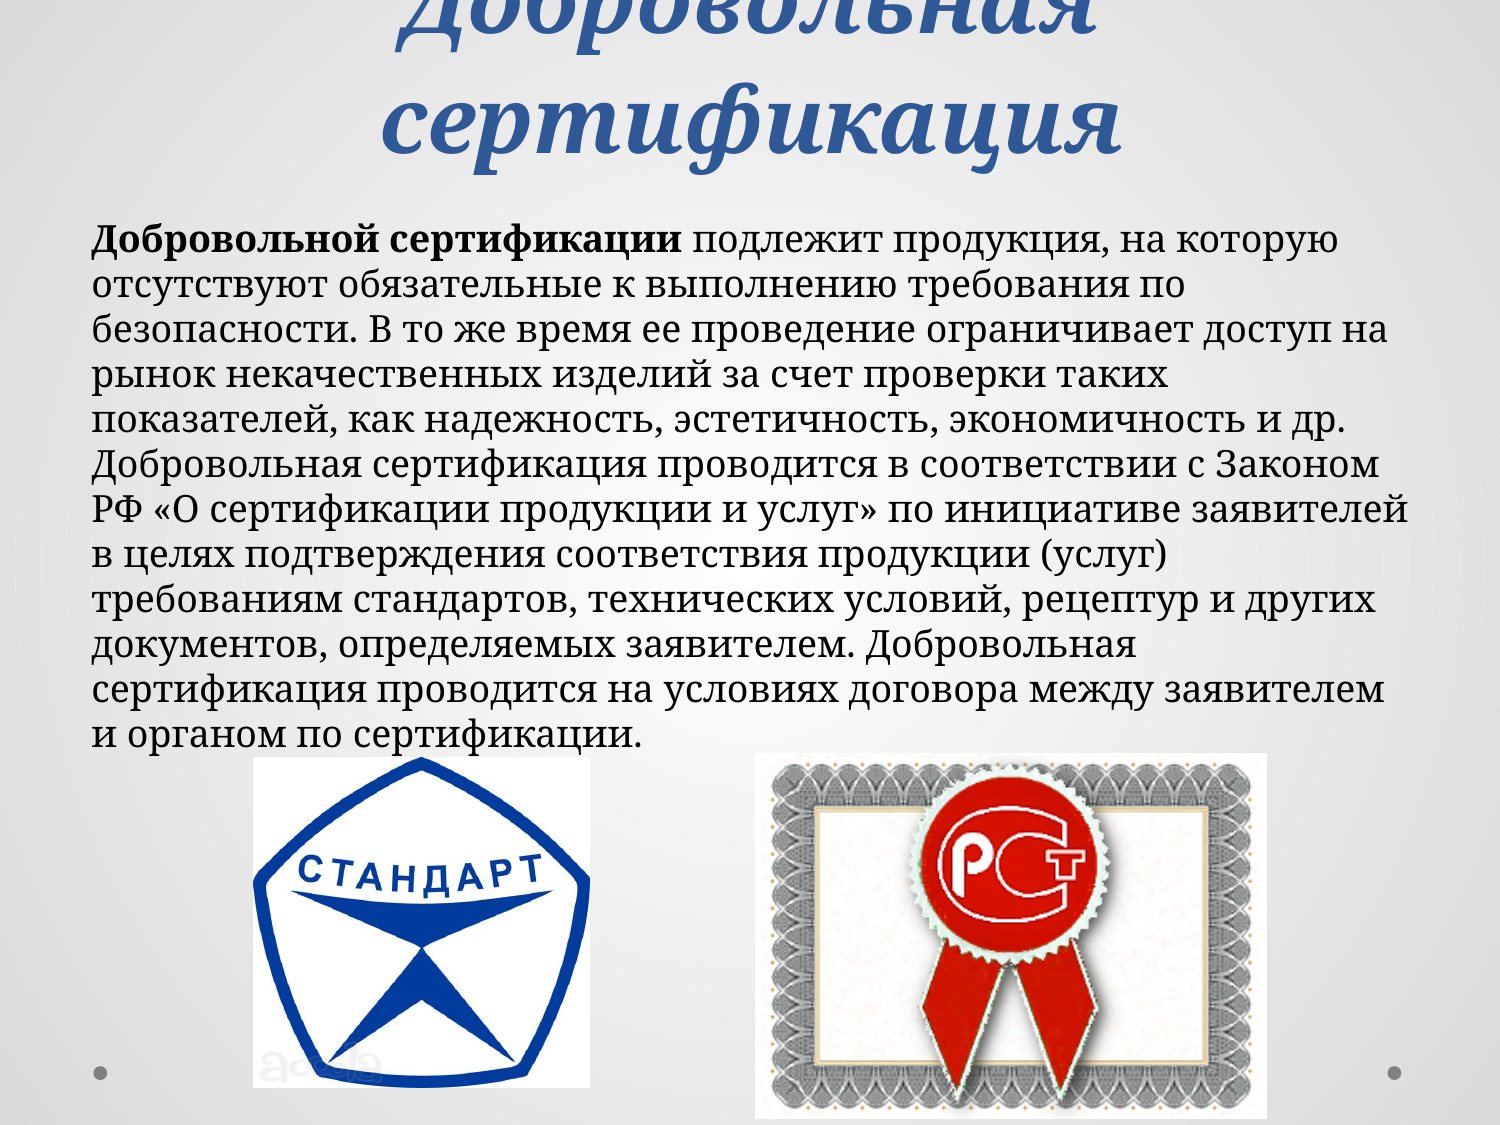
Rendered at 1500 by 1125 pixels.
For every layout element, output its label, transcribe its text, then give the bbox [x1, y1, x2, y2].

text_box Добровольной сертификации подлежит продукция, на которую отсутствуют обязательные к выполнению требования по безопасности. В то же время ее проведение ограничивает доступ на рынок некачественных изделий за счет проверки таких показателей, как надежность, эстетичность, экономичность и др. Добровольная сертификация проводится в соответствии с Законом РФ «О сертификации продукции и услуг» по инициативе заявителей в целях подтверждения соответствия продукции (услуг) требованиям стандартов, технических условий, рецептур и других документов, определяемых заявителем. Добровольная сертификация проводится на условиях договора между заявителем и органом по сертификации. [76, 208, 1436, 808]
title Добровольная сертификация [76, 42, 1427, 180]
picture [253, 756, 591, 1089]
picture [755, 752, 1267, 1119]
